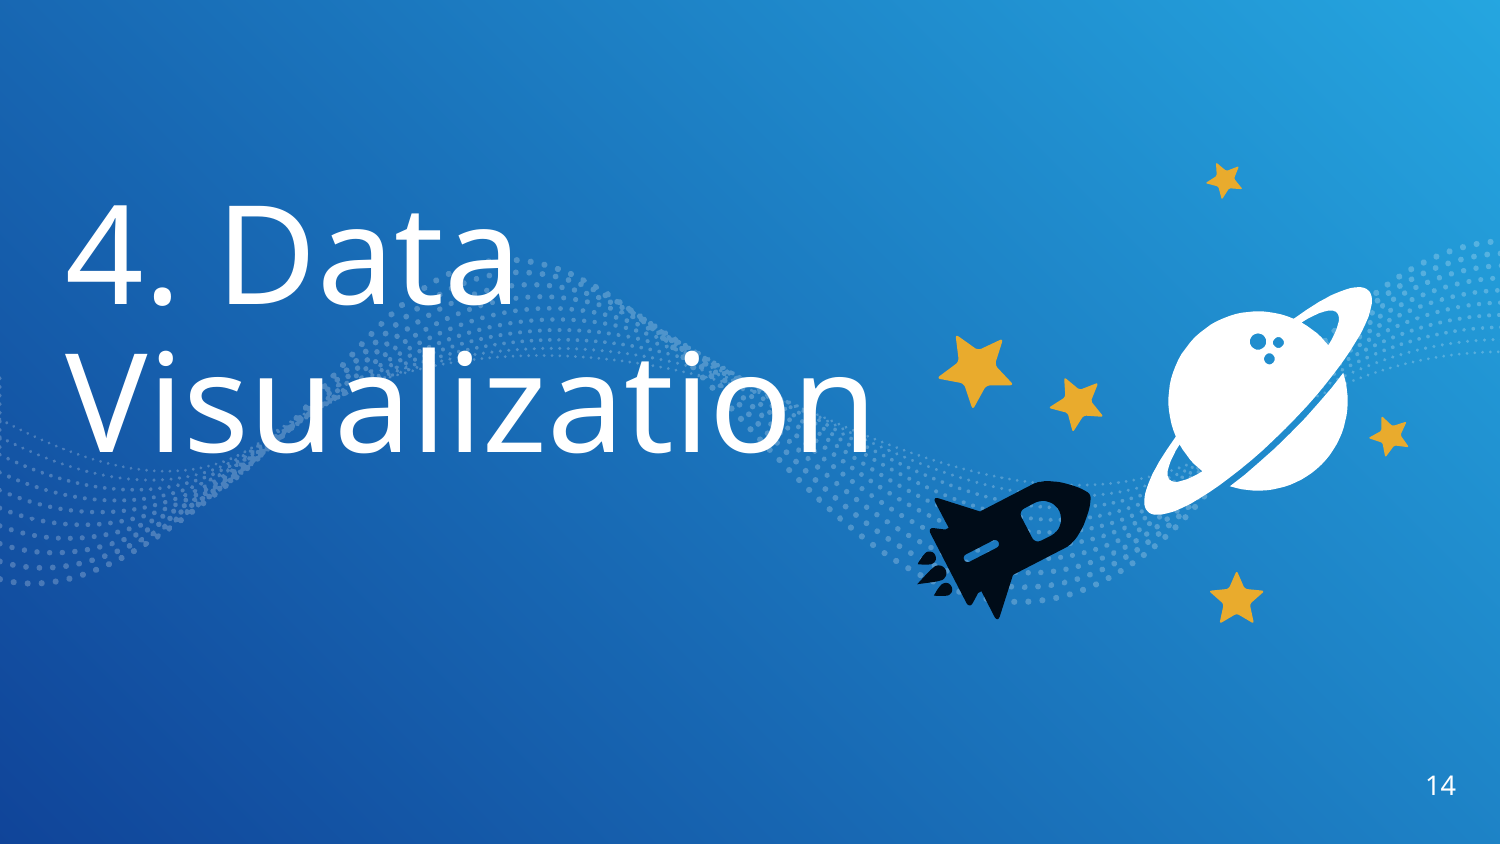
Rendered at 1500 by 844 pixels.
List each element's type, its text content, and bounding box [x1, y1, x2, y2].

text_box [924, 465, 1076, 617]
text_box [1377, 416, 1409, 457]
text_box [938, 335, 1013, 408]
title 4. Data Visualization [65, 170, 991, 483]
text_box [1206, 163, 1242, 199]
slide_number 14 [1366, 754, 1457, 819]
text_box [1144, 286, 1373, 515]
text_box [1210, 572, 1264, 623]
text_box [1049, 378, 1103, 431]
